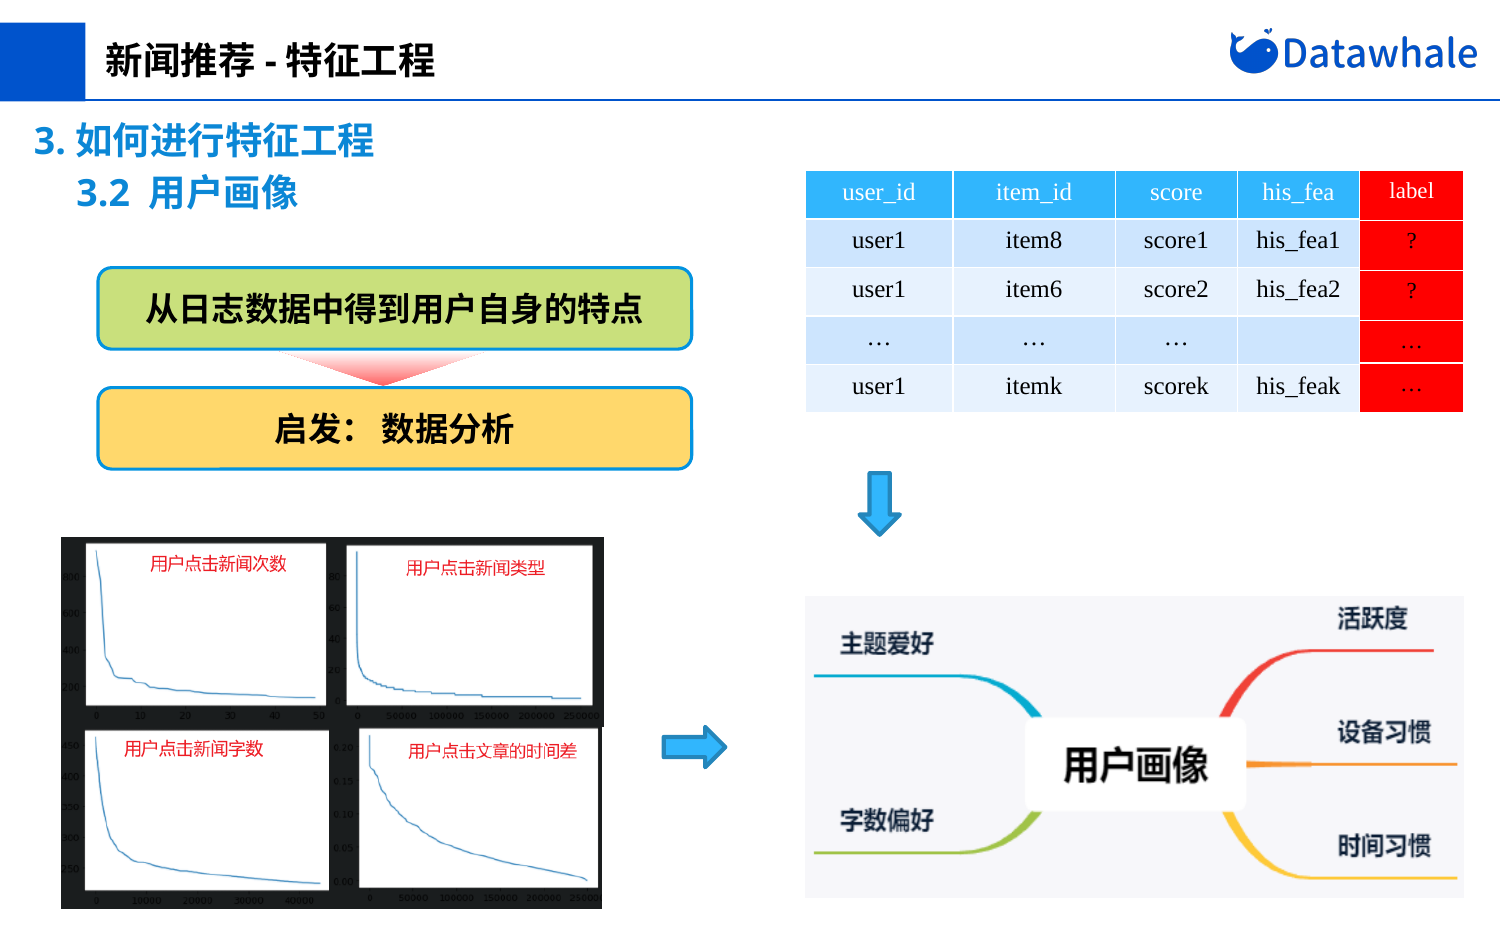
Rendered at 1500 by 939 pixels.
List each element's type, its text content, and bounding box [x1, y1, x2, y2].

table_cell … [1360, 321, 1463, 362]
table_cell item8 [954, 220, 1115, 267]
table_cell item6 [954, 268, 1115, 315]
table_cell scorek [1116, 365, 1237, 412]
table_cell ? [1360, 221, 1463, 270]
text_box 3.2 用户画像 [61, 161, 855, 222]
text_box 3.如何进行特征工程 [19, 109, 560, 170]
table_header label [1360, 171, 1463, 220]
table_cell his_fea2 [1238, 268, 1359, 315]
text_box 启发： 数据分析 [96, 386, 693, 471]
table_cell score1 [1116, 220, 1237, 267]
table_cell … [954, 317, 1115, 364]
table_cell ? [1360, 271, 1463, 320]
text_box [661, 724, 728, 770]
text_box [279, 350, 488, 386]
table_cell user1 [806, 268, 952, 315]
text_box [857, 471, 902, 537]
table_cell user1 [806, 365, 952, 412]
table_header user_id [806, 171, 952, 218]
table_header item_id [954, 171, 1115, 218]
table_cell … [806, 317, 952, 364]
text_box 新闻推荐-特征工程 [91, 29, 632, 90]
table_cell … [1360, 364, 1463, 412]
table_cell his_fea1 [1238, 220, 1359, 267]
table_cell his_feak [1238, 365, 1359, 412]
table_header his_fea [1238, 171, 1359, 218]
table_cell [1238, 317, 1359, 364]
table_header score [1116, 171, 1237, 218]
table_cell user1 [806, 220, 952, 267]
text_box 从日志数据中得到用户自身的特点 [96, 266, 693, 351]
picture [0, 0, 1500, 99]
table_cell score2 [1116, 268, 1237, 315]
table_cell itemk [954, 365, 1115, 412]
picture [0, 101, 1500, 939]
table_cell … [1116, 317, 1237, 364]
